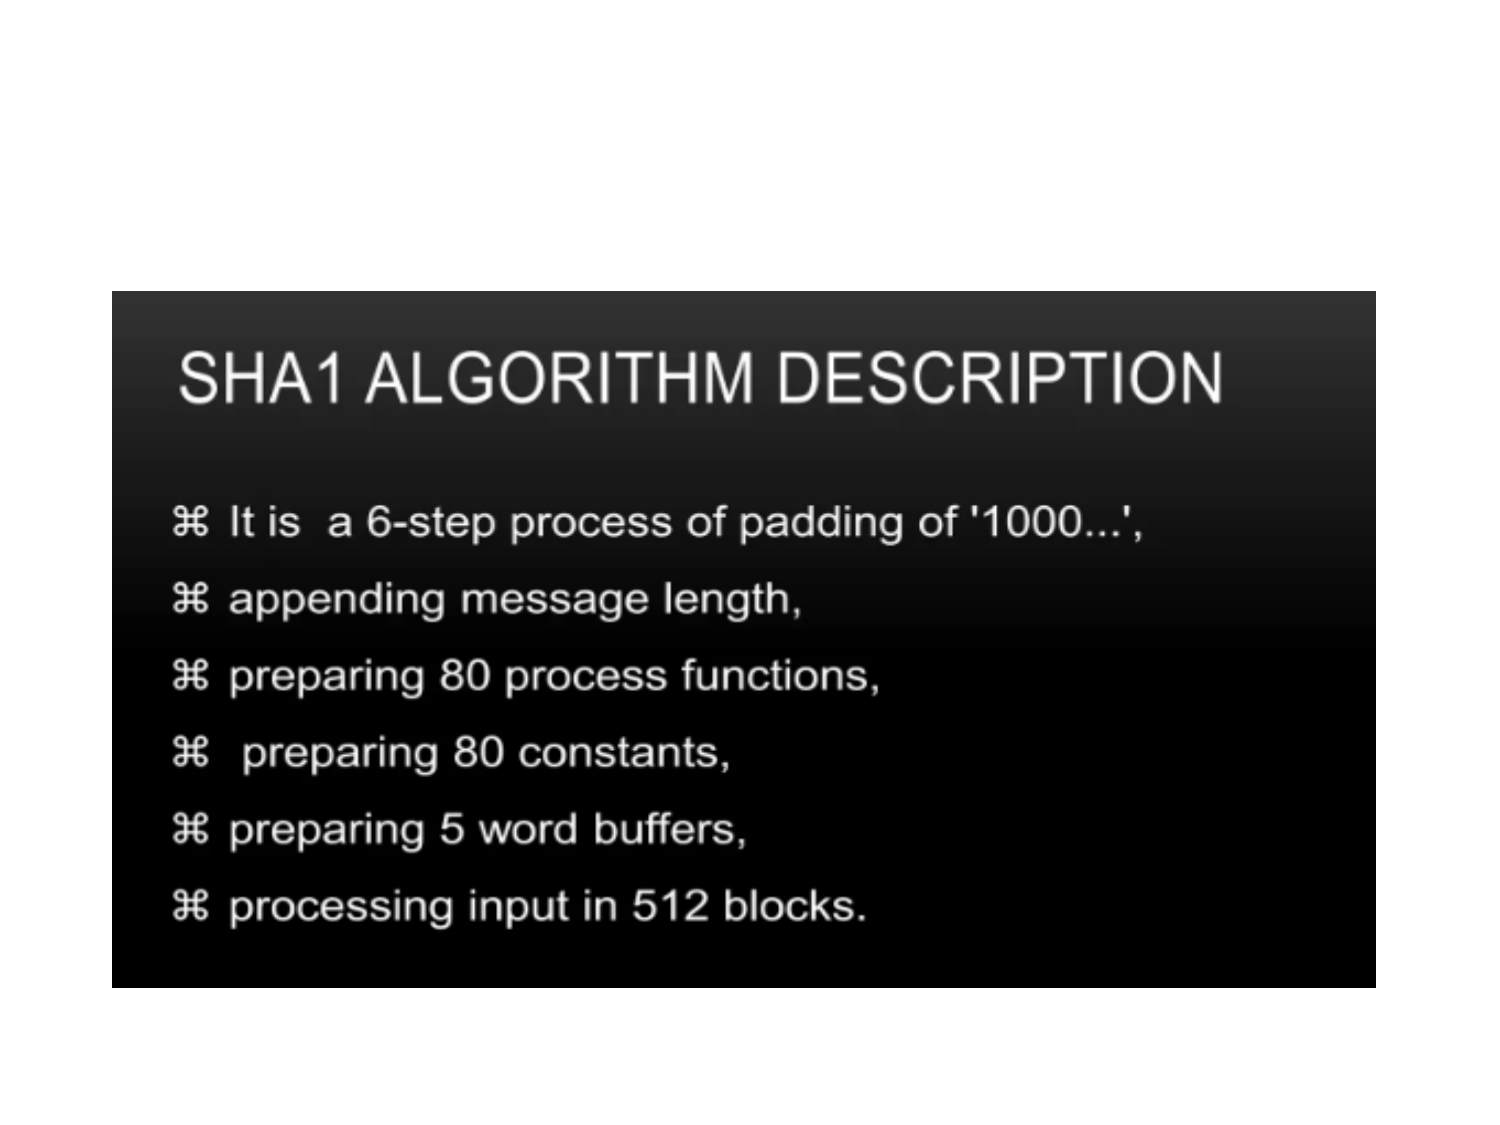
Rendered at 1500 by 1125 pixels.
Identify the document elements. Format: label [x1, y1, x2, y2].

picture [112, 291, 1376, 988]
